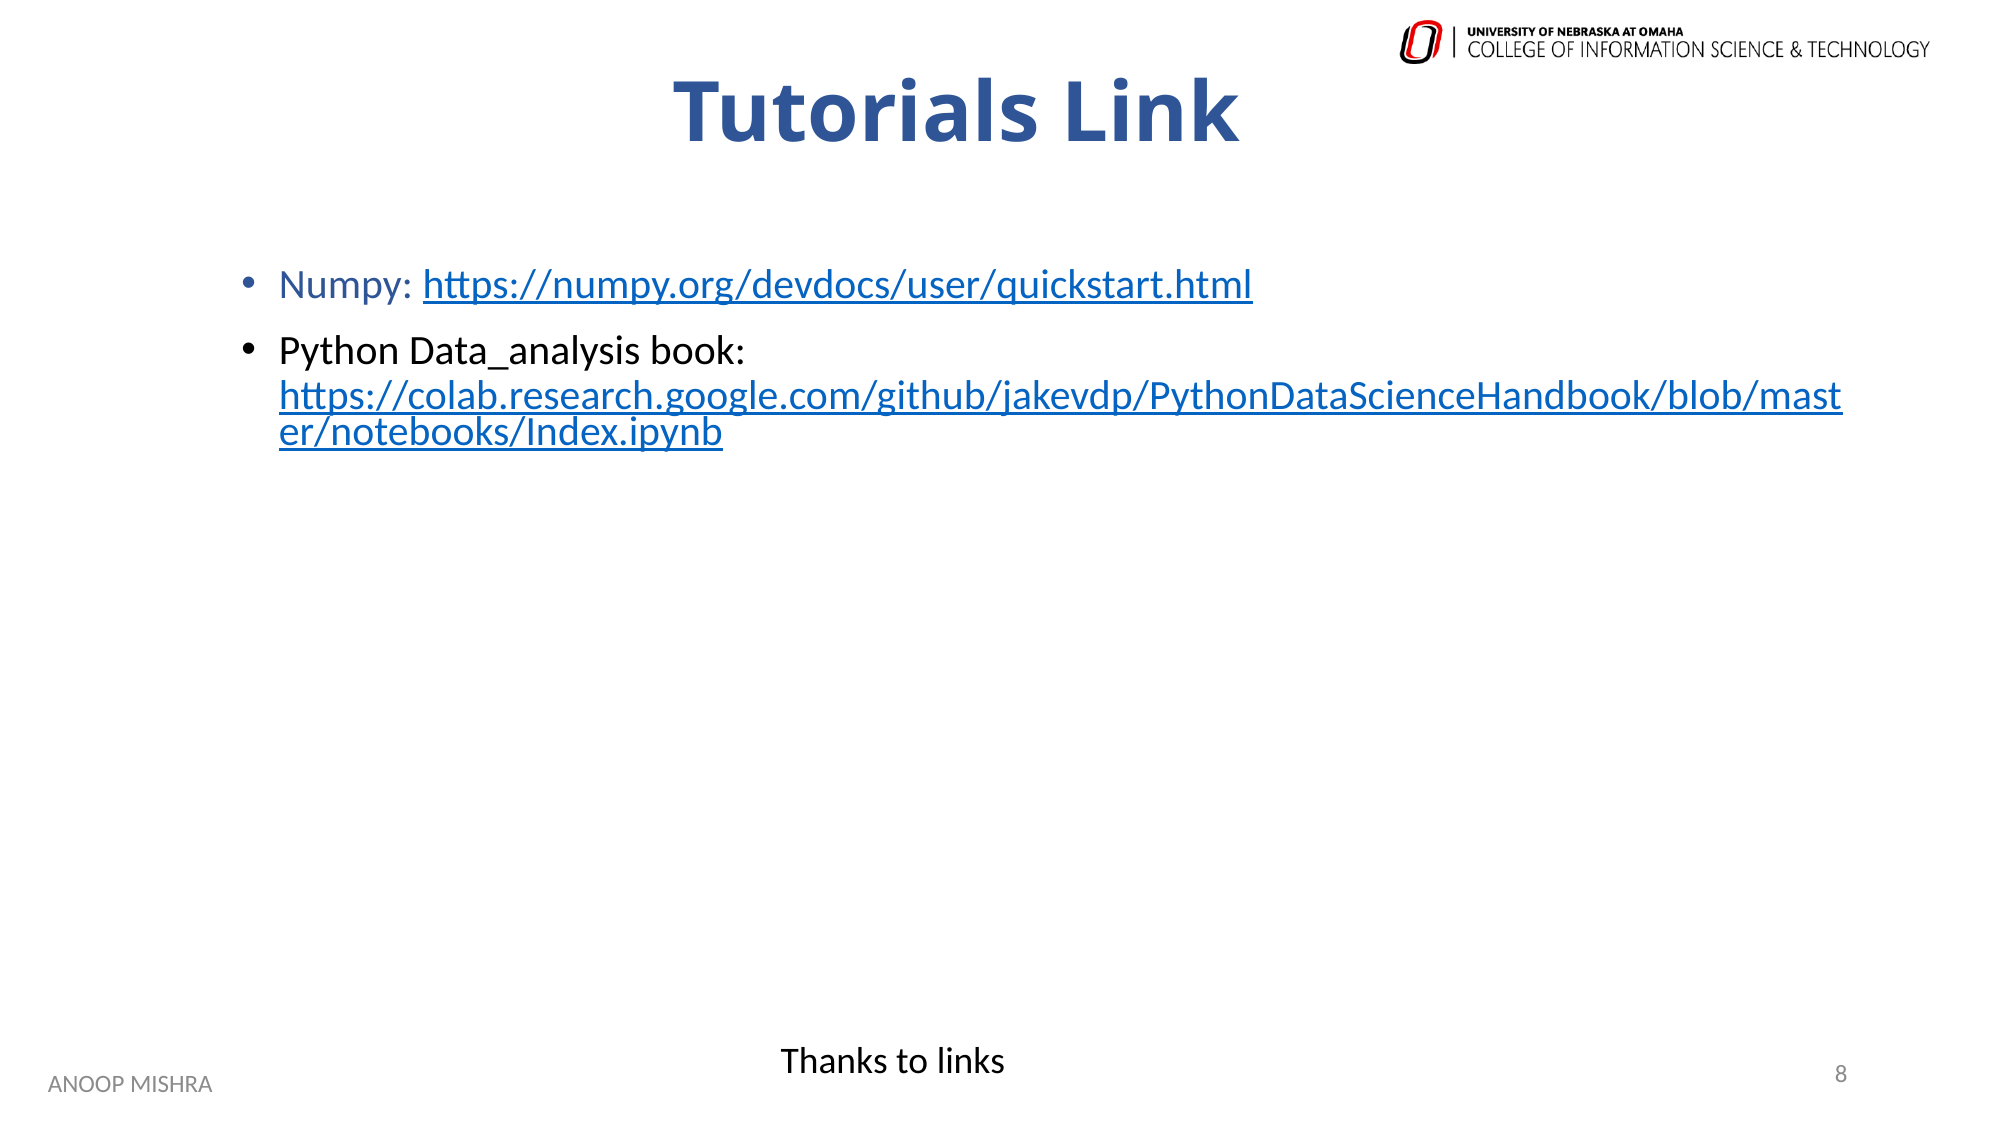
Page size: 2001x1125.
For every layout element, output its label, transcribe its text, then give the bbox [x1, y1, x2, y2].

picture [1382, 0, 1988, 75]
list Numpy: https://numpy.org/devdocs/user/quickstart.html Python Data_analysis book: https://colab.research.google.com/github/jakevdp/PythonDataScienceHandbook/blob/master/notebooks/Index.ipynb [226, 173, 1863, 791]
text_box Tutorials Link [475, 0, 1438, 168]
slide_number 8 [1412, 1042, 1863, 1103]
footer ANOOP MISHRA [11, 1052, 249, 1113]
text_box Thanks to links [765, 1028, 1021, 1089]
